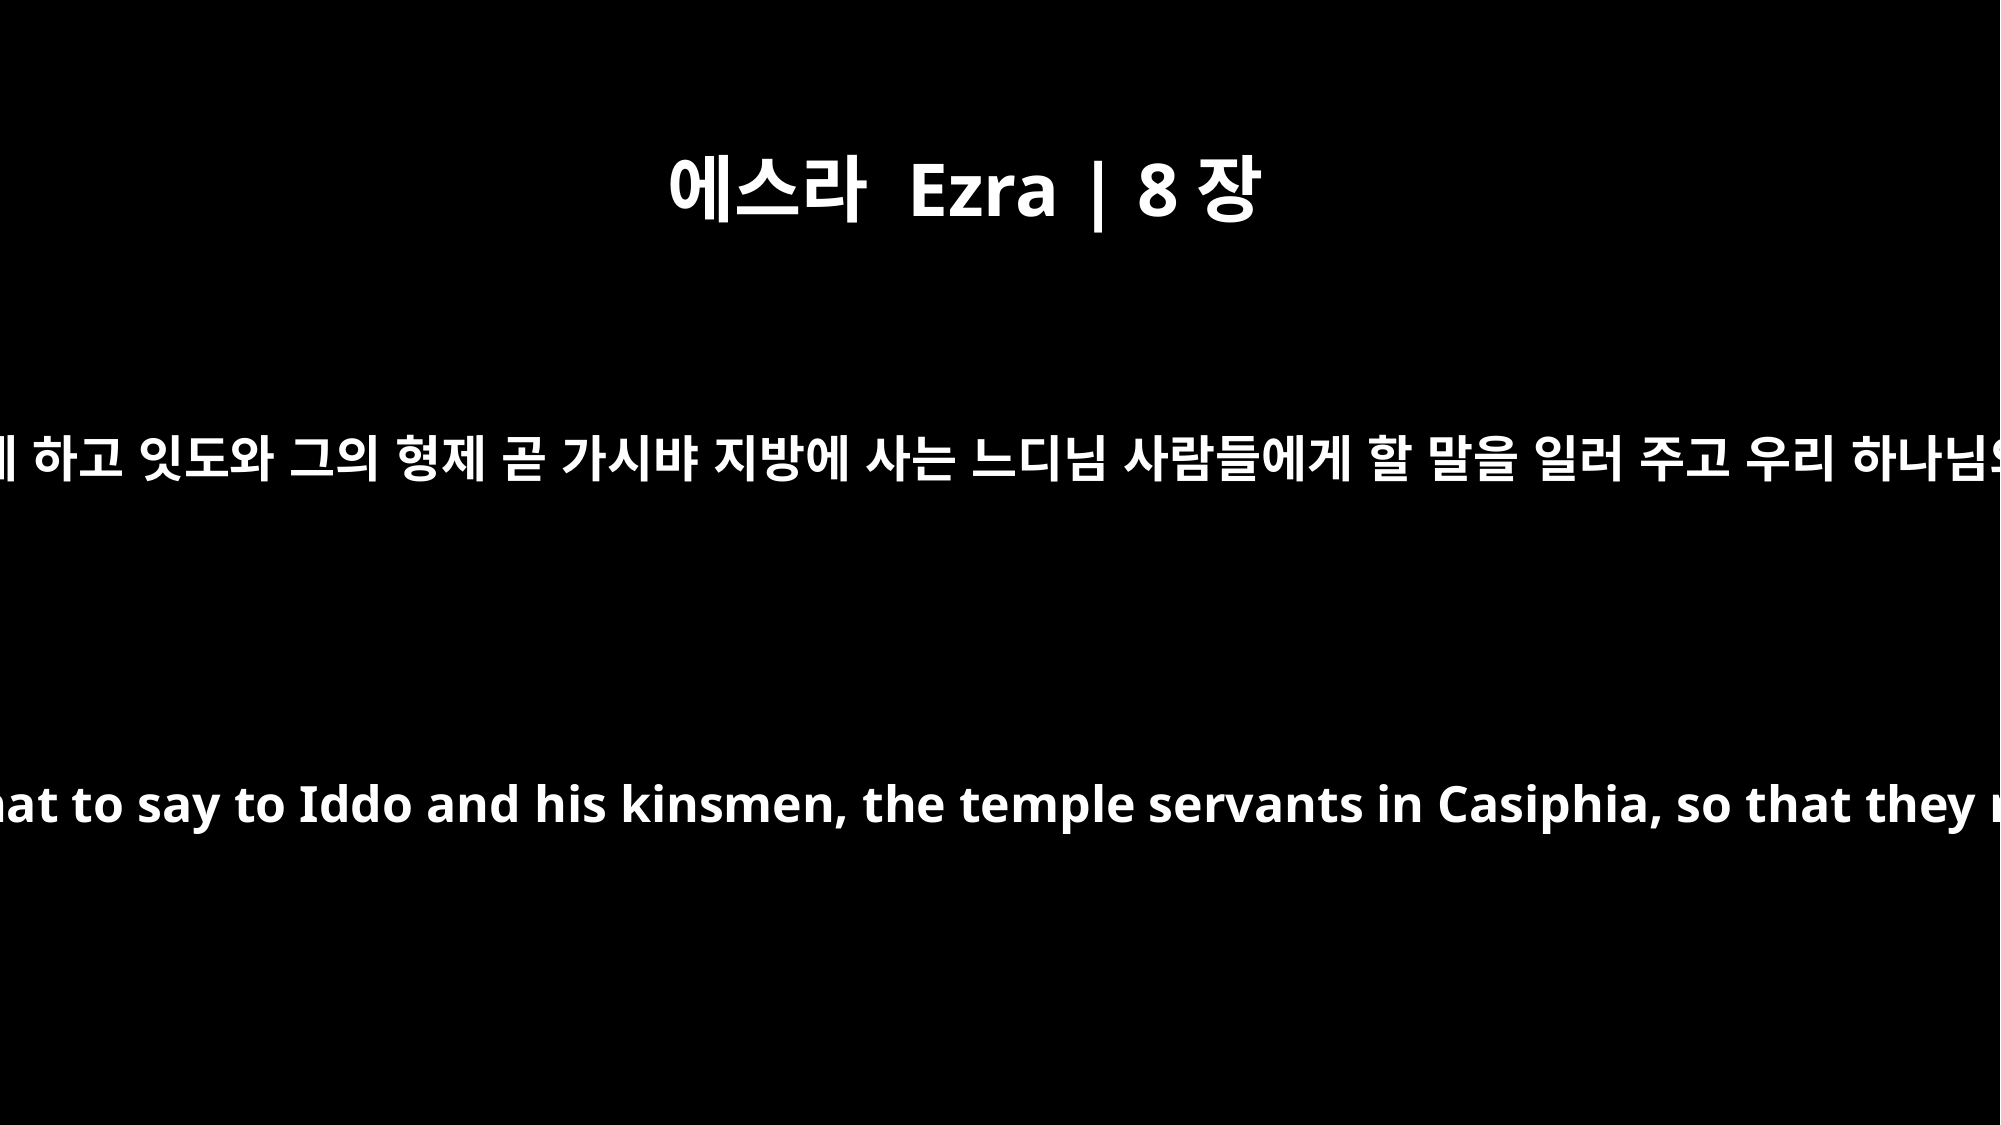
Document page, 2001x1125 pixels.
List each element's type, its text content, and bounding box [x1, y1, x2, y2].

text_box 17 가시뱌 지방으로 보내어 그 곳 족장 잇도에게 나아가게 하고 잇도와 그의 형제 곧 가시뱌 지방에 사는 느디님 사람들에게 할 말을 일러 주고 우리 하나님의 성전을 위하여 섬길 자를 데리고 오라 하였더니 [0, 359, 2000, 495]
text_box and I sent them to Iddo, the leader in Casiphia. I told them what to say to Iddo and his kinsmen, the temple servants in Casiphia, so that they might bring attendants to us for the house of our God. [0, 764, 2000, 840]
text_box 에스라 Ezra | 8장 [652, 136, 1280, 239]
